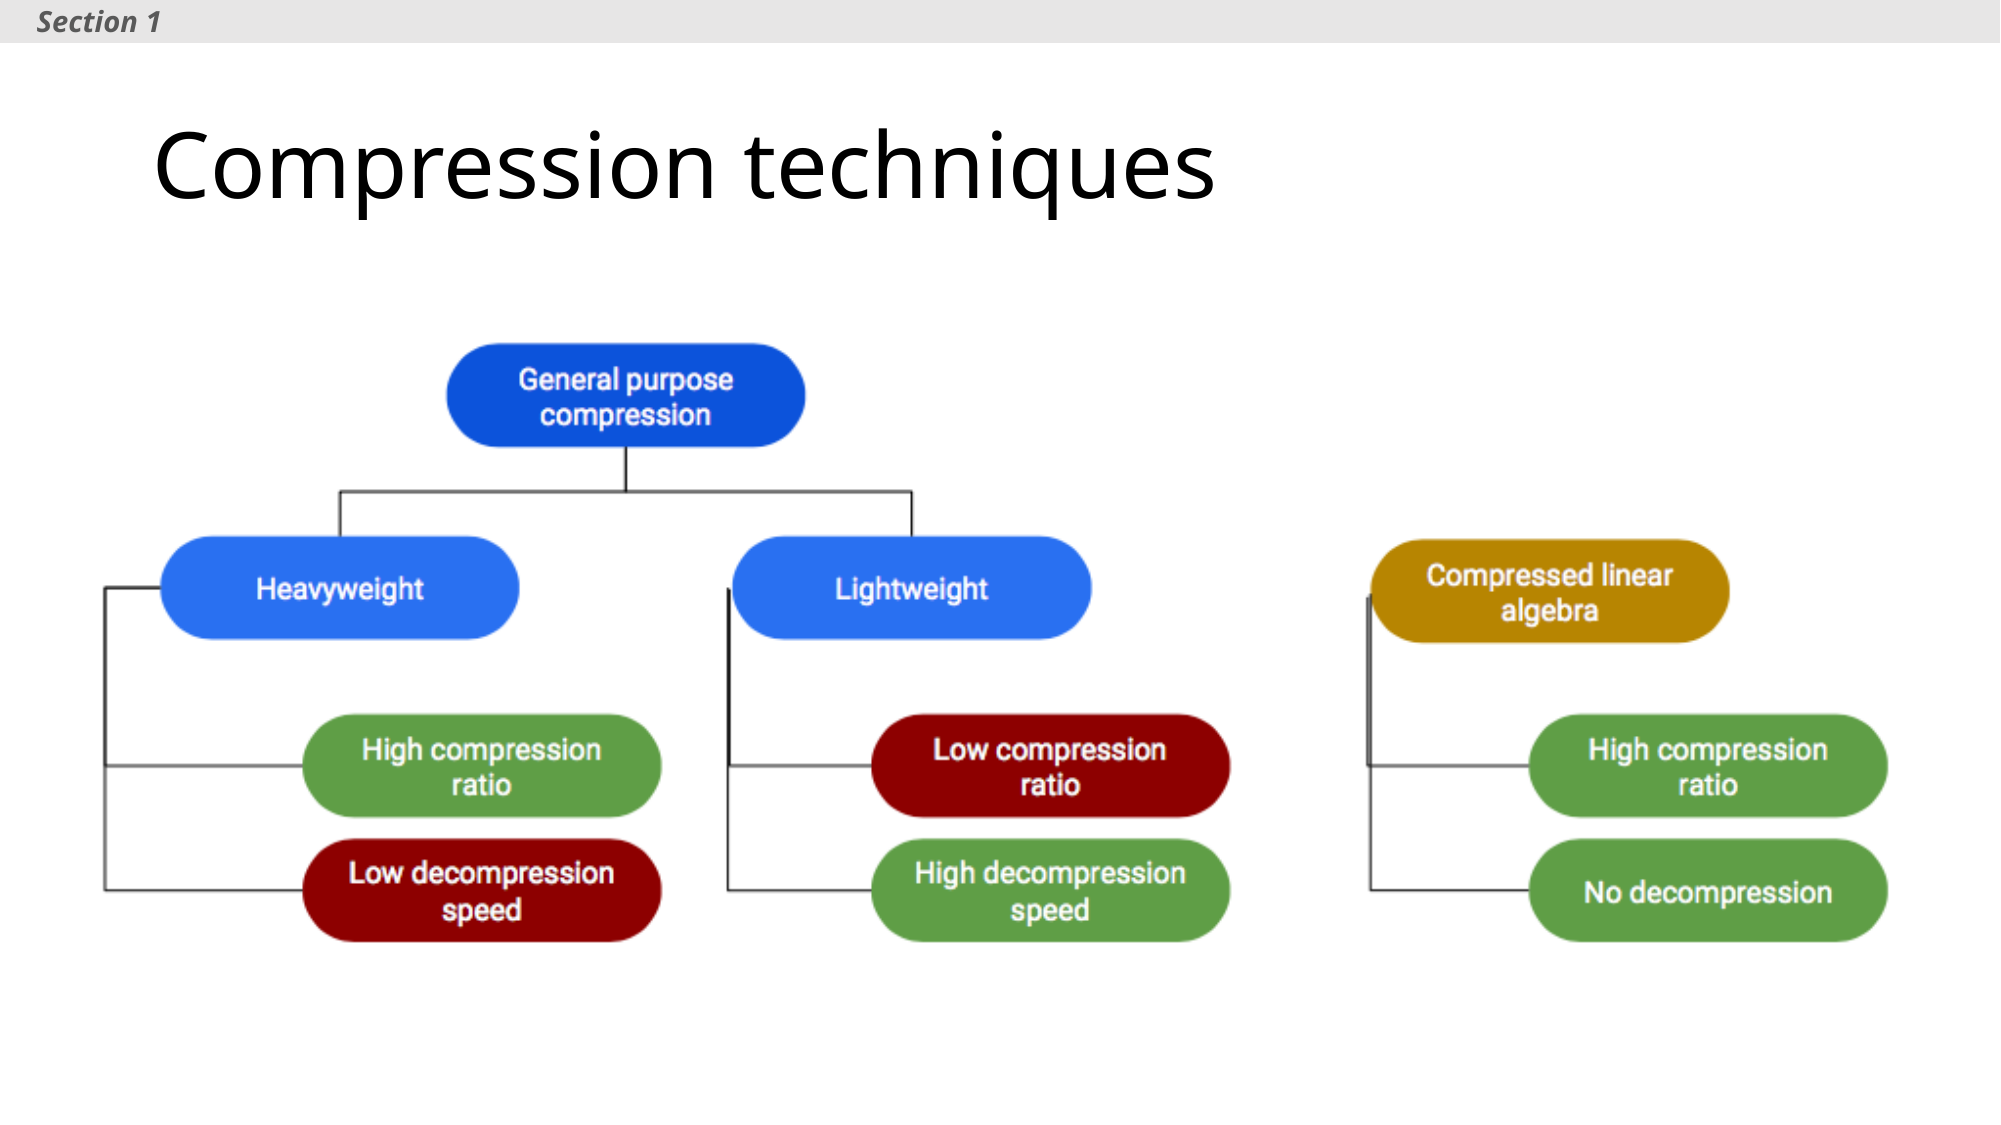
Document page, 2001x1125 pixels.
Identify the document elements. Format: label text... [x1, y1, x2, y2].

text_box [0, 0, 2000, 47]
title Compression techniques [137, 59, 1863, 278]
picture [0, 312, 2000, 1015]
